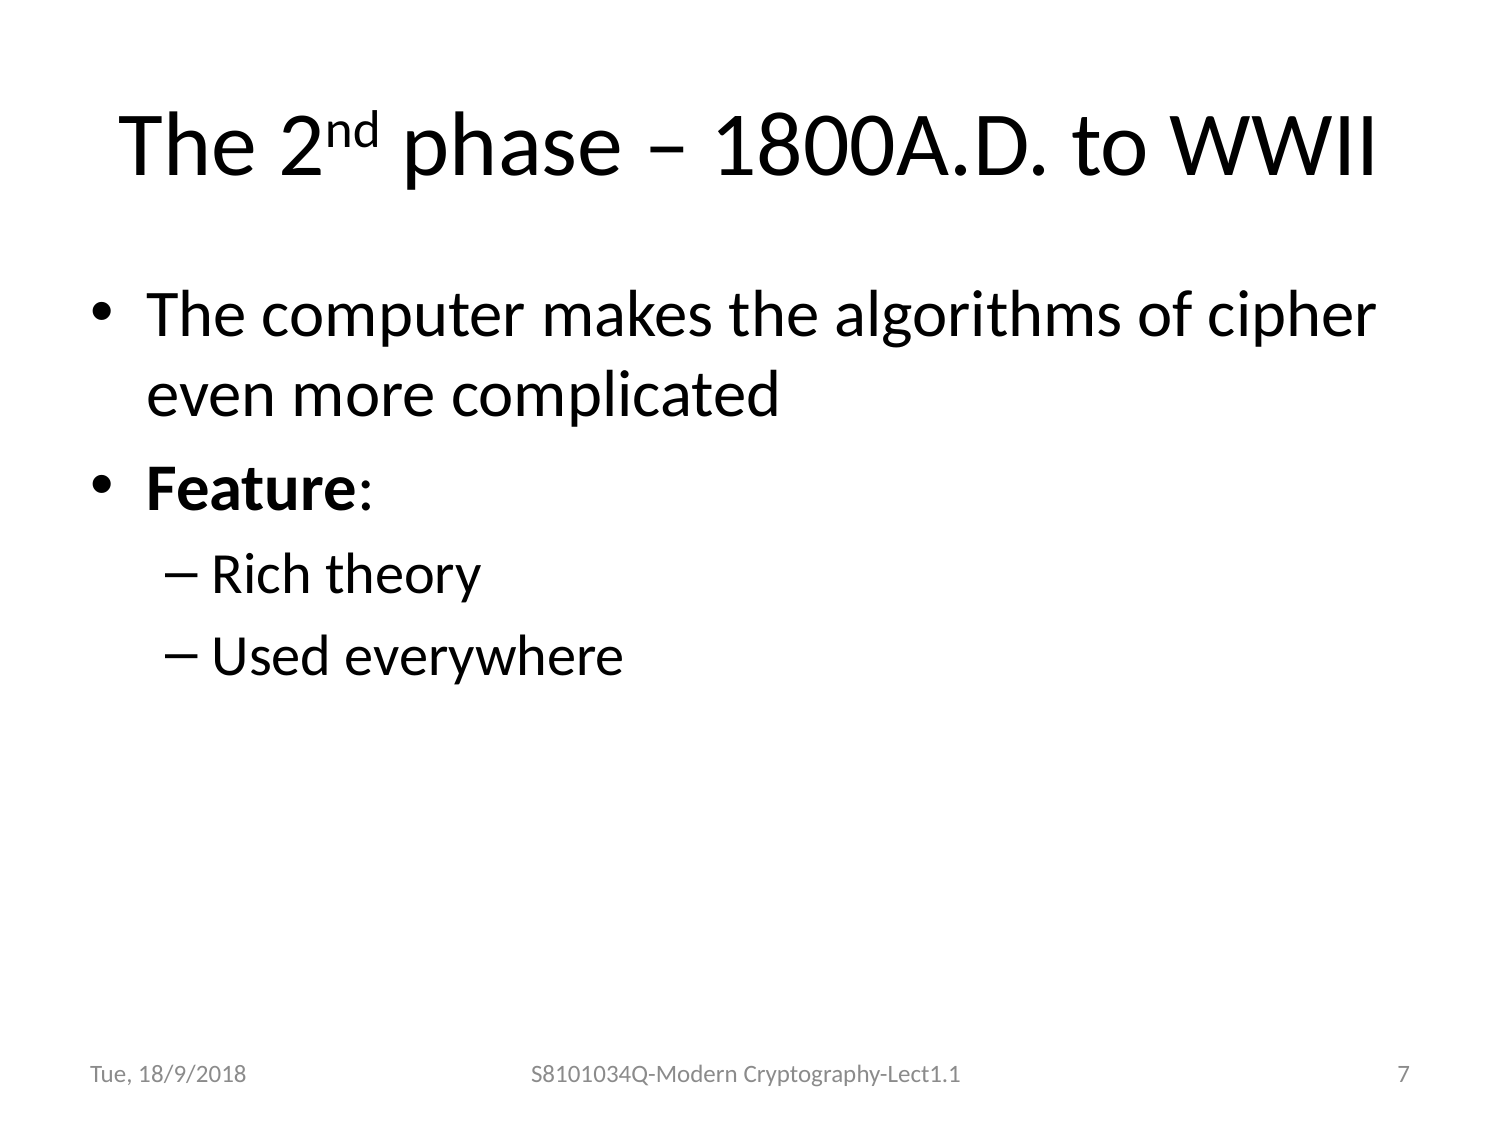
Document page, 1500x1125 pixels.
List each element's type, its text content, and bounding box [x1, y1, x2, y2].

slide_number 7 [1074, 1042, 1425, 1103]
title The 2nd phase – 1800A.D. to WWII [75, 45, 1425, 233]
list The computer makes the algorithms of cipher even more complicated Feature: Rich theory Used everywhere [75, 262, 1425, 1005]
footer S8101034Q-Modern Cryptography-Lect1.1 [442, 1042, 1051, 1103]
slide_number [75, 1042, 425, 1103]
